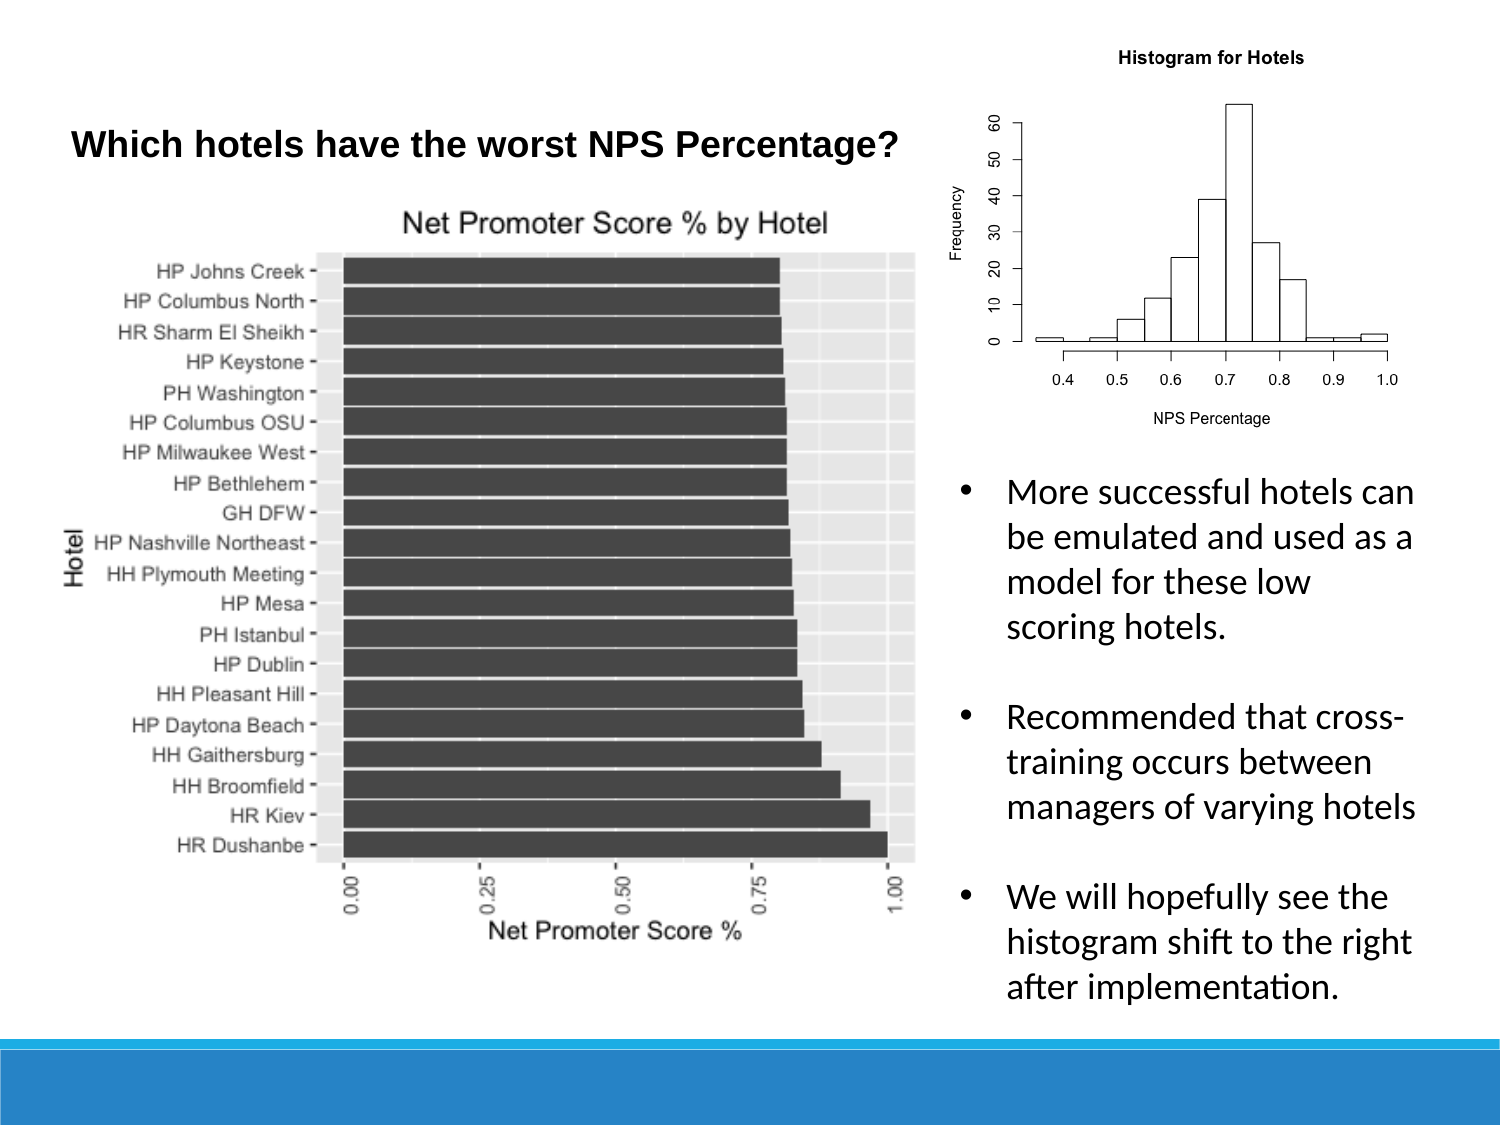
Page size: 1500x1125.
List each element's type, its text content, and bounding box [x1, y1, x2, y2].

picture [944, 16, 1442, 448]
text_box Which hotels have the worst NPS Percentage? [56, 112, 941, 173]
text_box More successful hotels can be emulated and used as a model for these low scoring hotels. Recommended that cross-training occurs between managers of varying hotels We will hopefully see the histogram shift to the right after implementation. [944, 459, 1441, 1125]
picture [51, 199, 928, 958]
